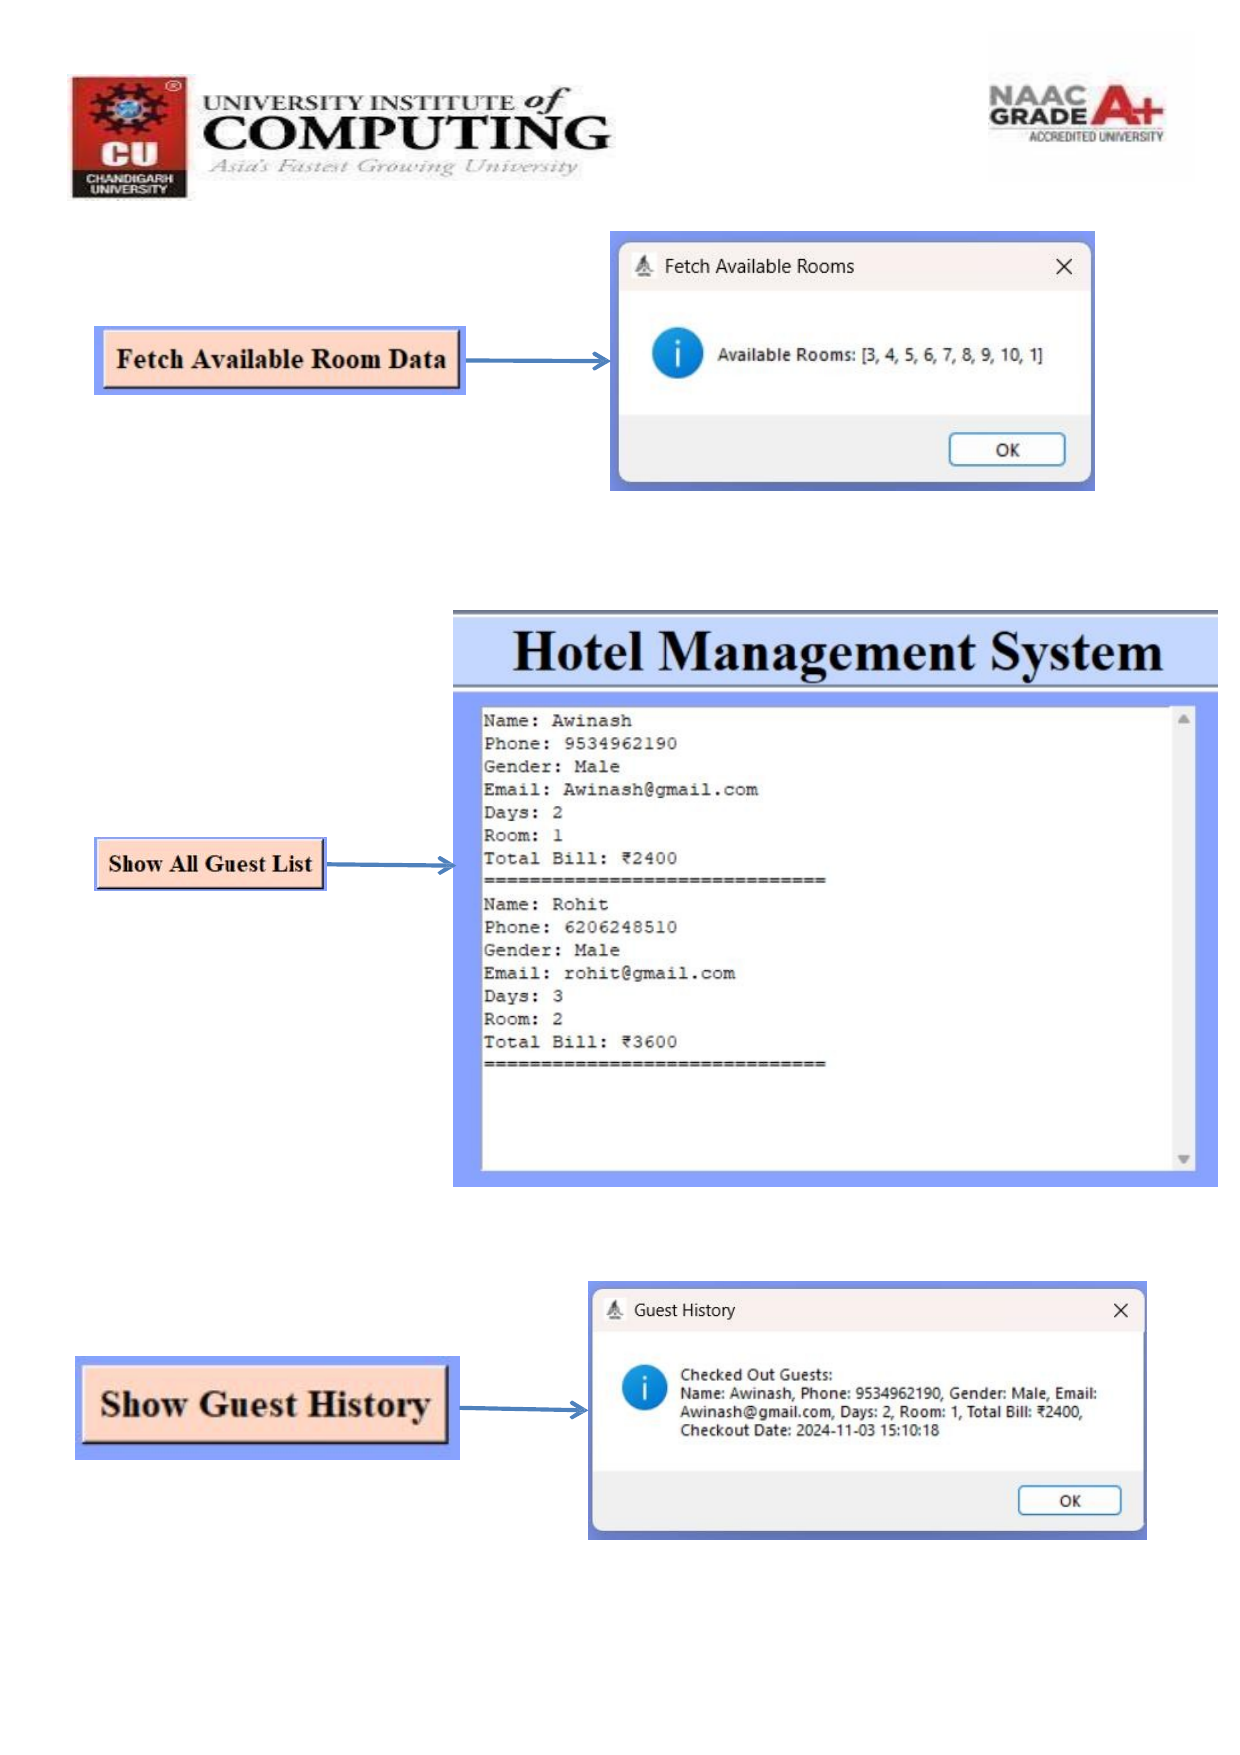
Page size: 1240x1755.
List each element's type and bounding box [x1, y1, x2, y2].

picture [74, 1355, 460, 1460]
picture [94, 837, 328, 892]
picture [67, 74, 616, 201]
text_box [332, 856, 447, 875]
picture [988, 31, 1195, 182]
text_box [94, 326, 612, 395]
picture [588, 1281, 1148, 1540]
picture [452, 610, 1218, 1187]
picture [610, 230, 1095, 491]
text_box [463, 1400, 583, 1420]
